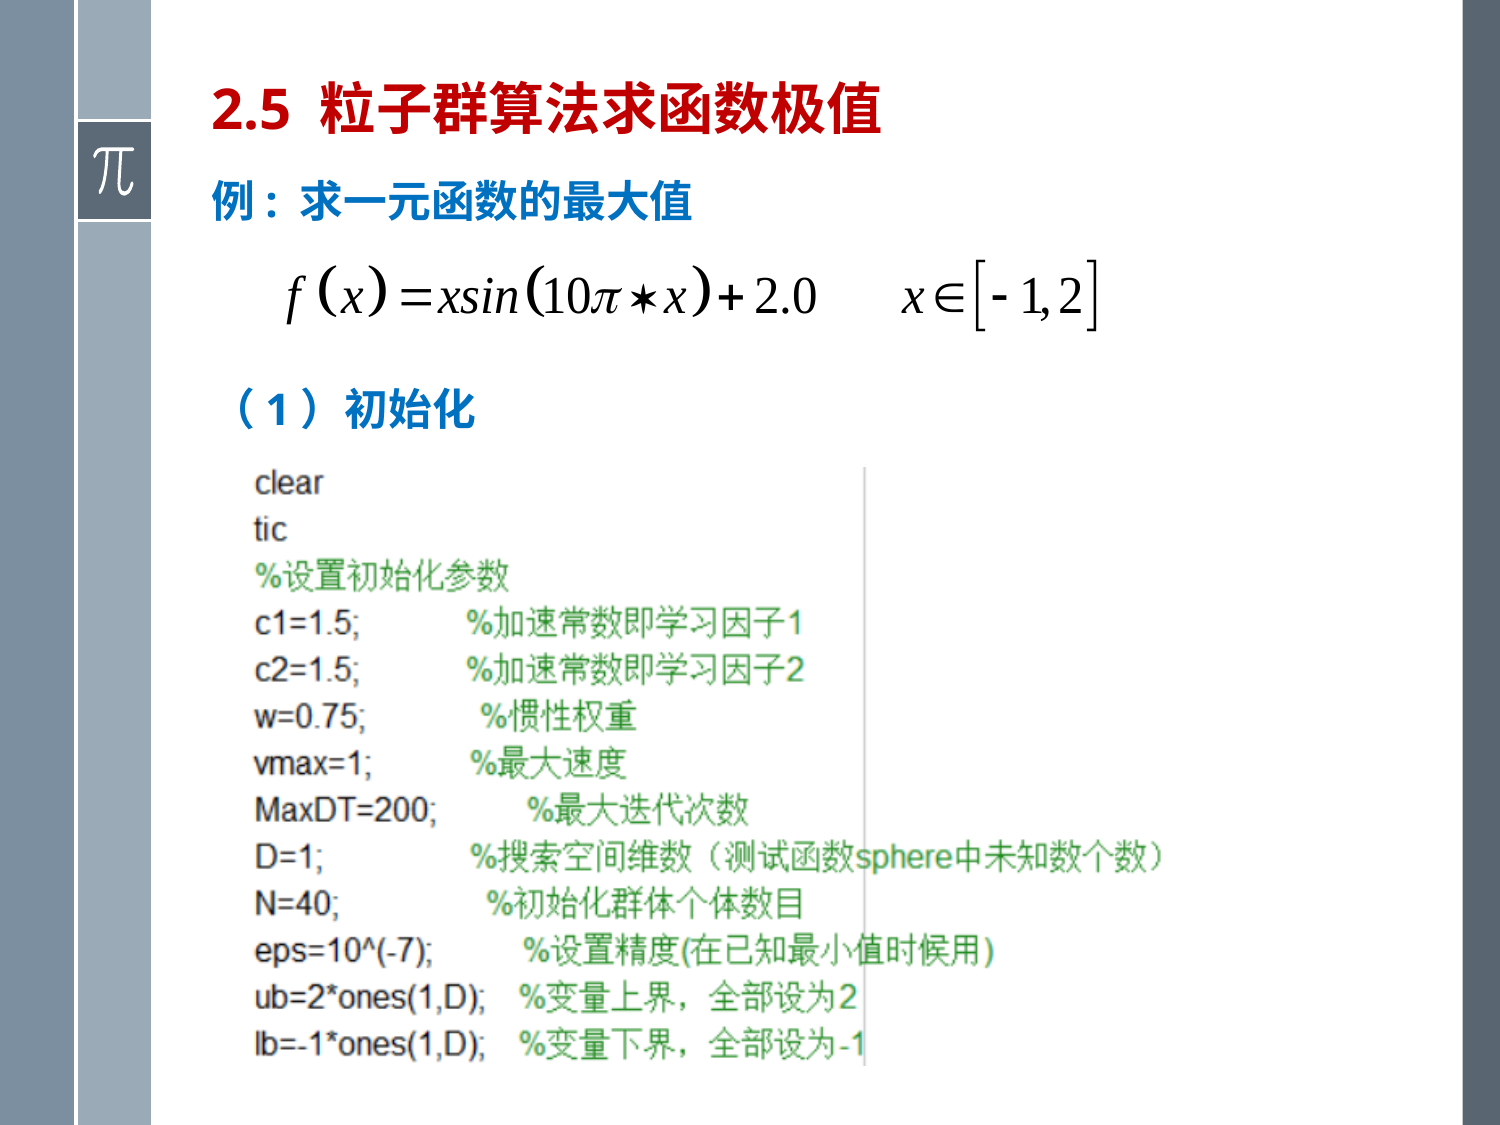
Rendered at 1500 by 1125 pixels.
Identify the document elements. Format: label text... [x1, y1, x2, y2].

list 例: 求一元函数的最大值 （1）初始化 [196, 172, 1400, 1013]
title 2.5 粒子群算法求函数极值 [196, 29, 1400, 149]
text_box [265, 255, 1111, 345]
picture [241, 467, 1174, 1066]
